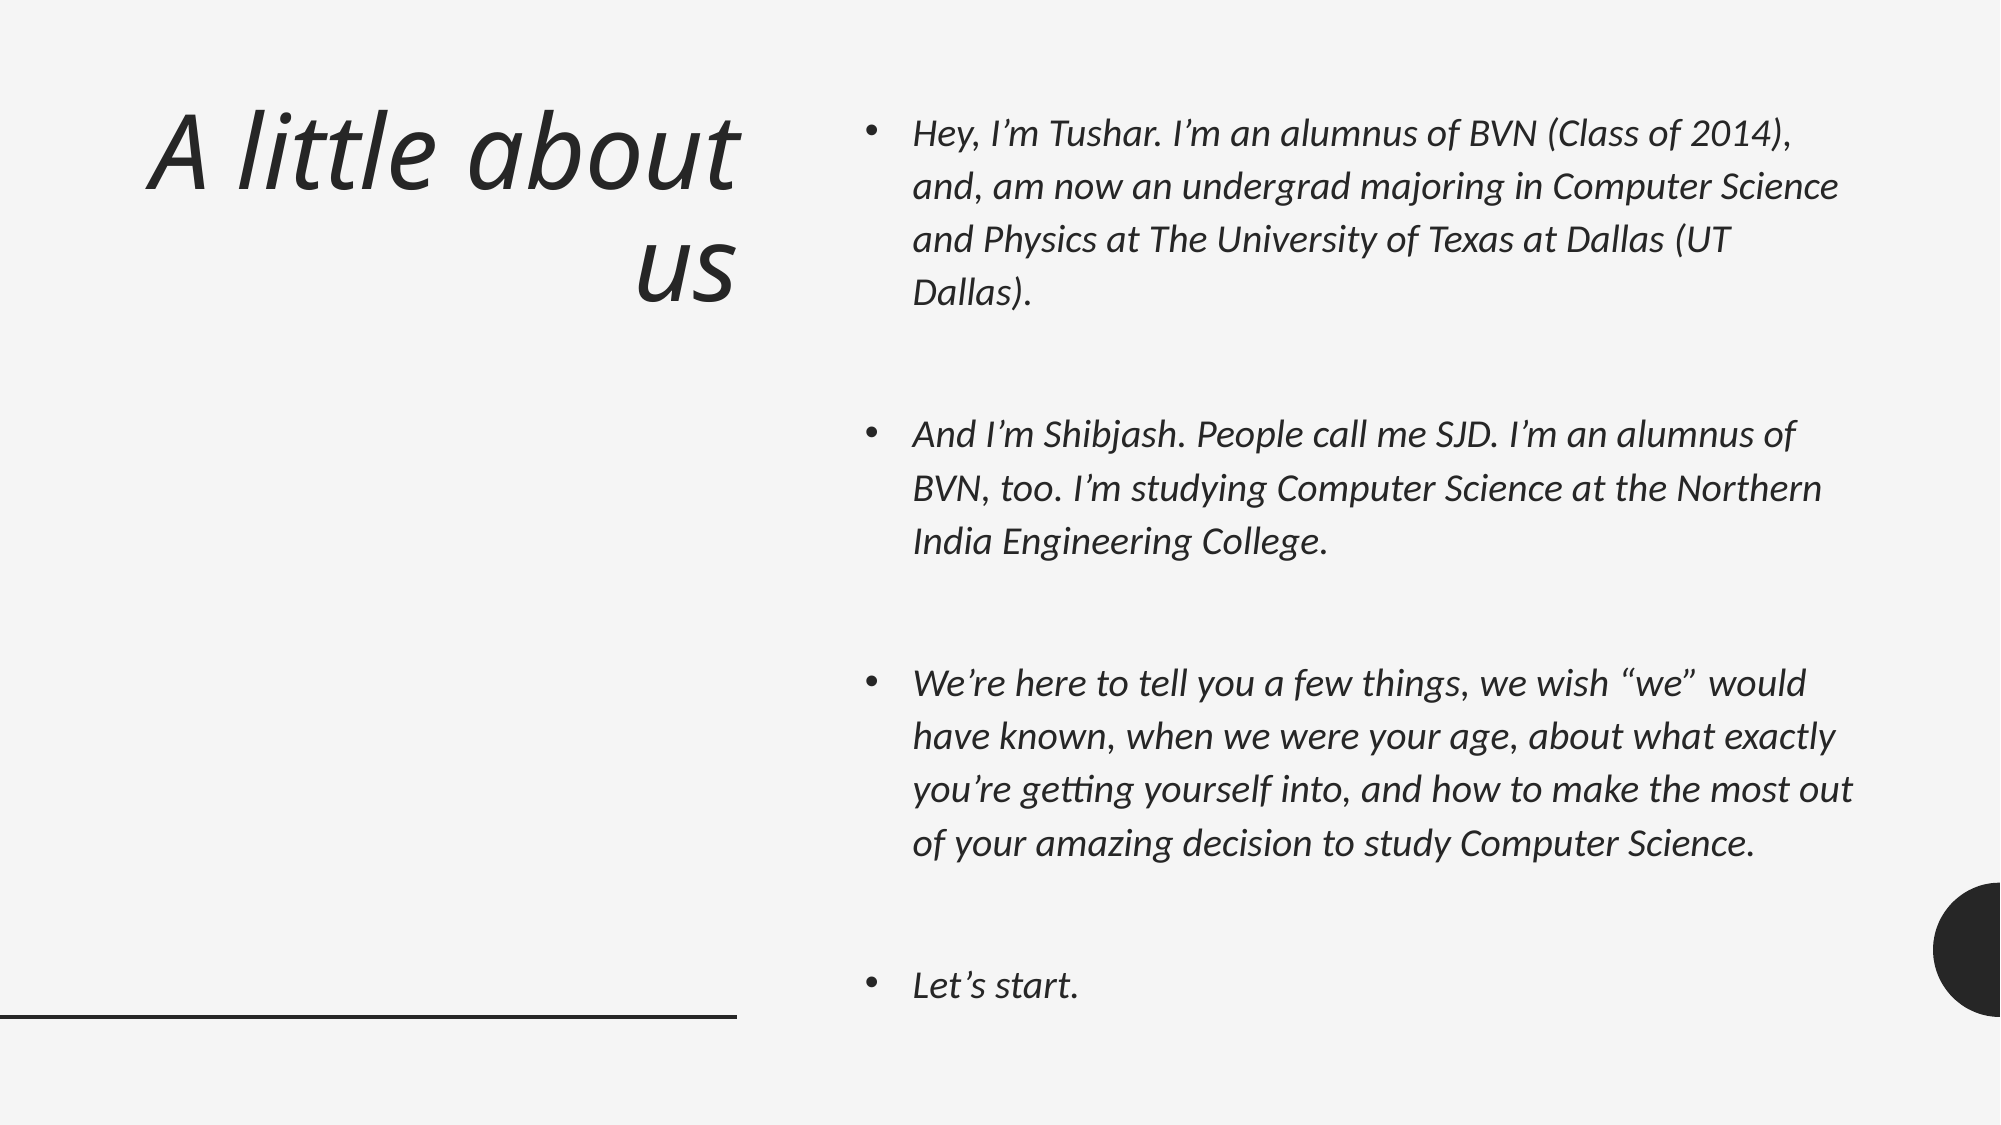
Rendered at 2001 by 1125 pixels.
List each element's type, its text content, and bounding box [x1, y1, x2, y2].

list Hey, I’m Tushar. I’m an alumnus of BVN (Class of 2014), and, am now an undergrad majoring in Computer Science and Physics at The University of Texas at Dallas (UT Dallas). And I’m Shibjash. People call me SJD. I’m an alumnus of BVN, too. I’m studying Computer Science at the Northern India Engineering College. We’re here to tell you a few things, we wish “we” would have known, when we were your age, about what exactly you’re getting yourself into, and how to make the most out of your amazing decision to study Computer Science. Let’s start. [849, 93, 1875, 1022]
title A little about us [125, 91, 754, 905]
